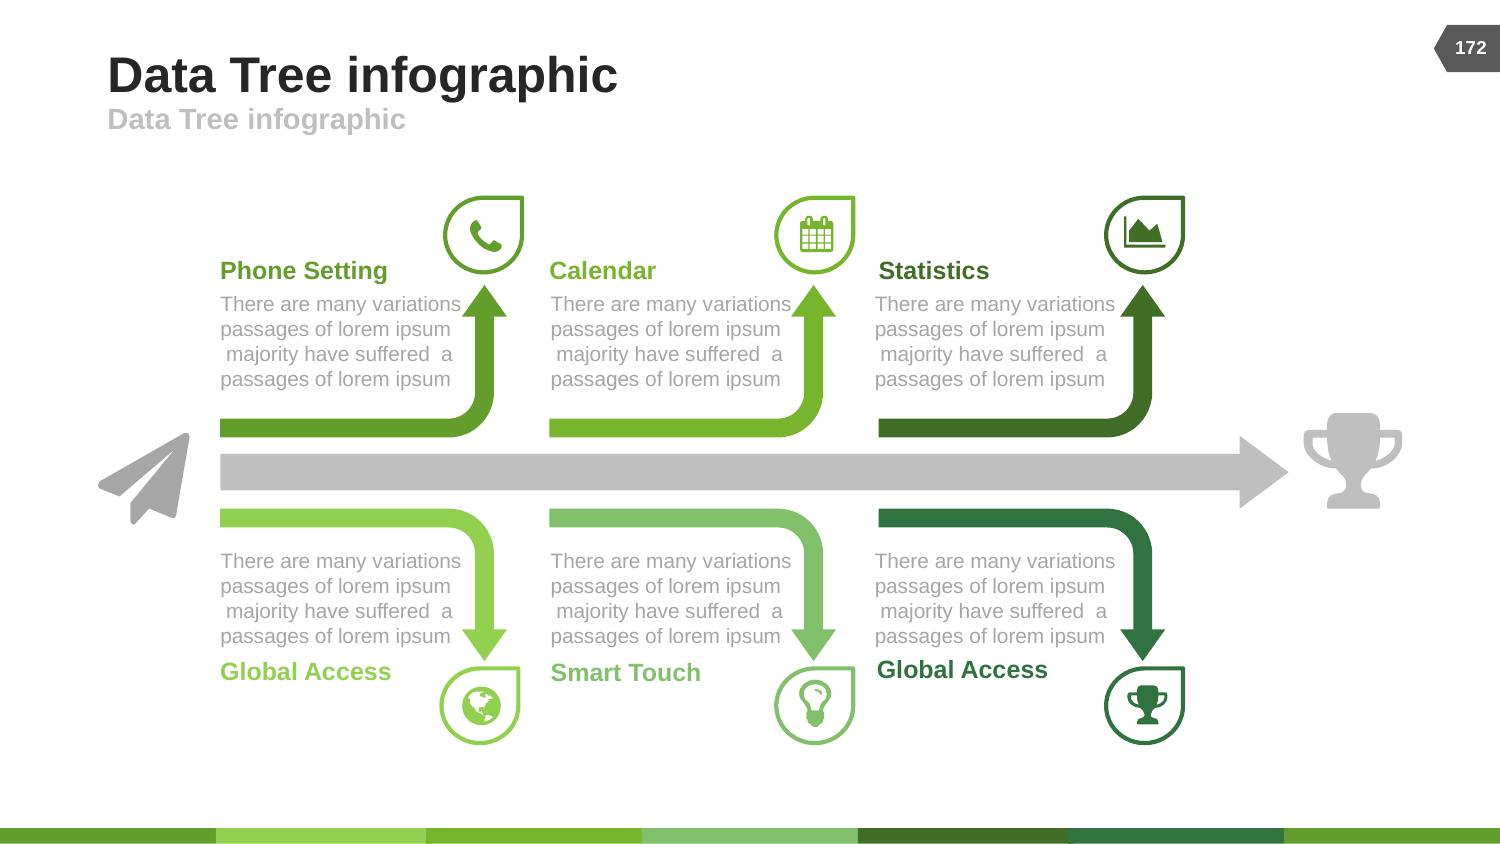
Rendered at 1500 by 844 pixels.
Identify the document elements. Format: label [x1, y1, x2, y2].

text_box [444, 197, 523, 273]
title [107, 43, 1033, 102]
text_box [776, 197, 854, 273]
list [107, 101, 783, 135]
text_box [549, 254, 693, 285]
text_box [441, 668, 519, 744]
text_box [776, 668, 854, 744]
text_box [876, 653, 1057, 684]
text_box [1105, 668, 1184, 744]
text_box [220, 254, 389, 285]
text_box [1105, 197, 1184, 273]
text_box [550, 656, 721, 687]
text_box [874, 282, 1168, 440]
text_box [218, 433, 1291, 511]
text_box [878, 254, 1025, 285]
text_box [218, 282, 509, 440]
text_box [874, 506, 1168, 664]
text_box [547, 282, 838, 440]
text_box [218, 506, 509, 664]
slide_number [1439, 24, 1500, 70]
text_box [97, 433, 190, 525]
text_box [547, 506, 838, 664]
text_box [1303, 412, 1403, 509]
text_box [220, 655, 400, 686]
